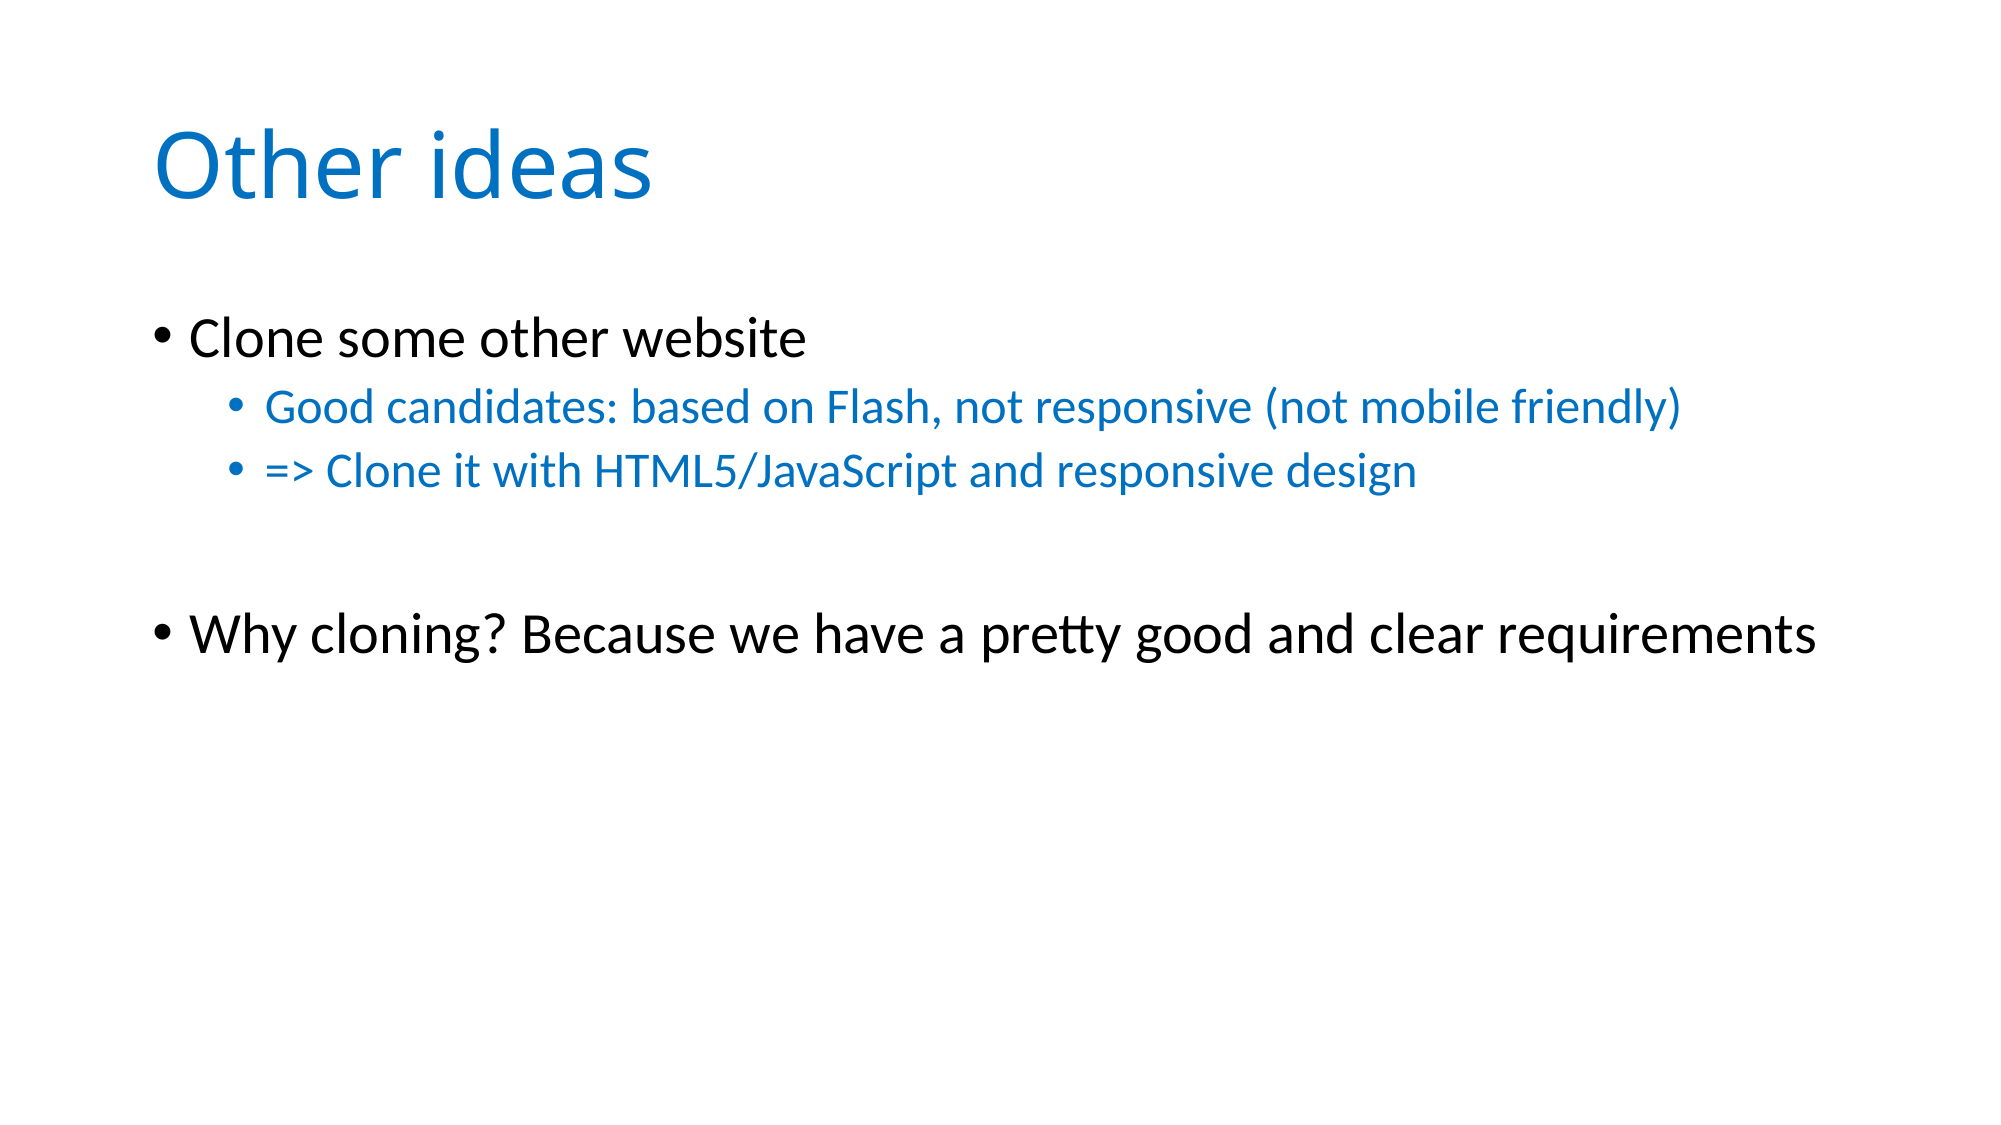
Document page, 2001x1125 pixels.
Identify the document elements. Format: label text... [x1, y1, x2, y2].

list Clone some other website Good candidates: based on Flash, not responsive (not mobile friendly) => Clone it with HTML5/JavaScript and responsive design Why cloning? Because we have a pretty good and clear requirements [137, 299, 1863, 1014]
title Other ideas [137, 59, 1863, 278]
